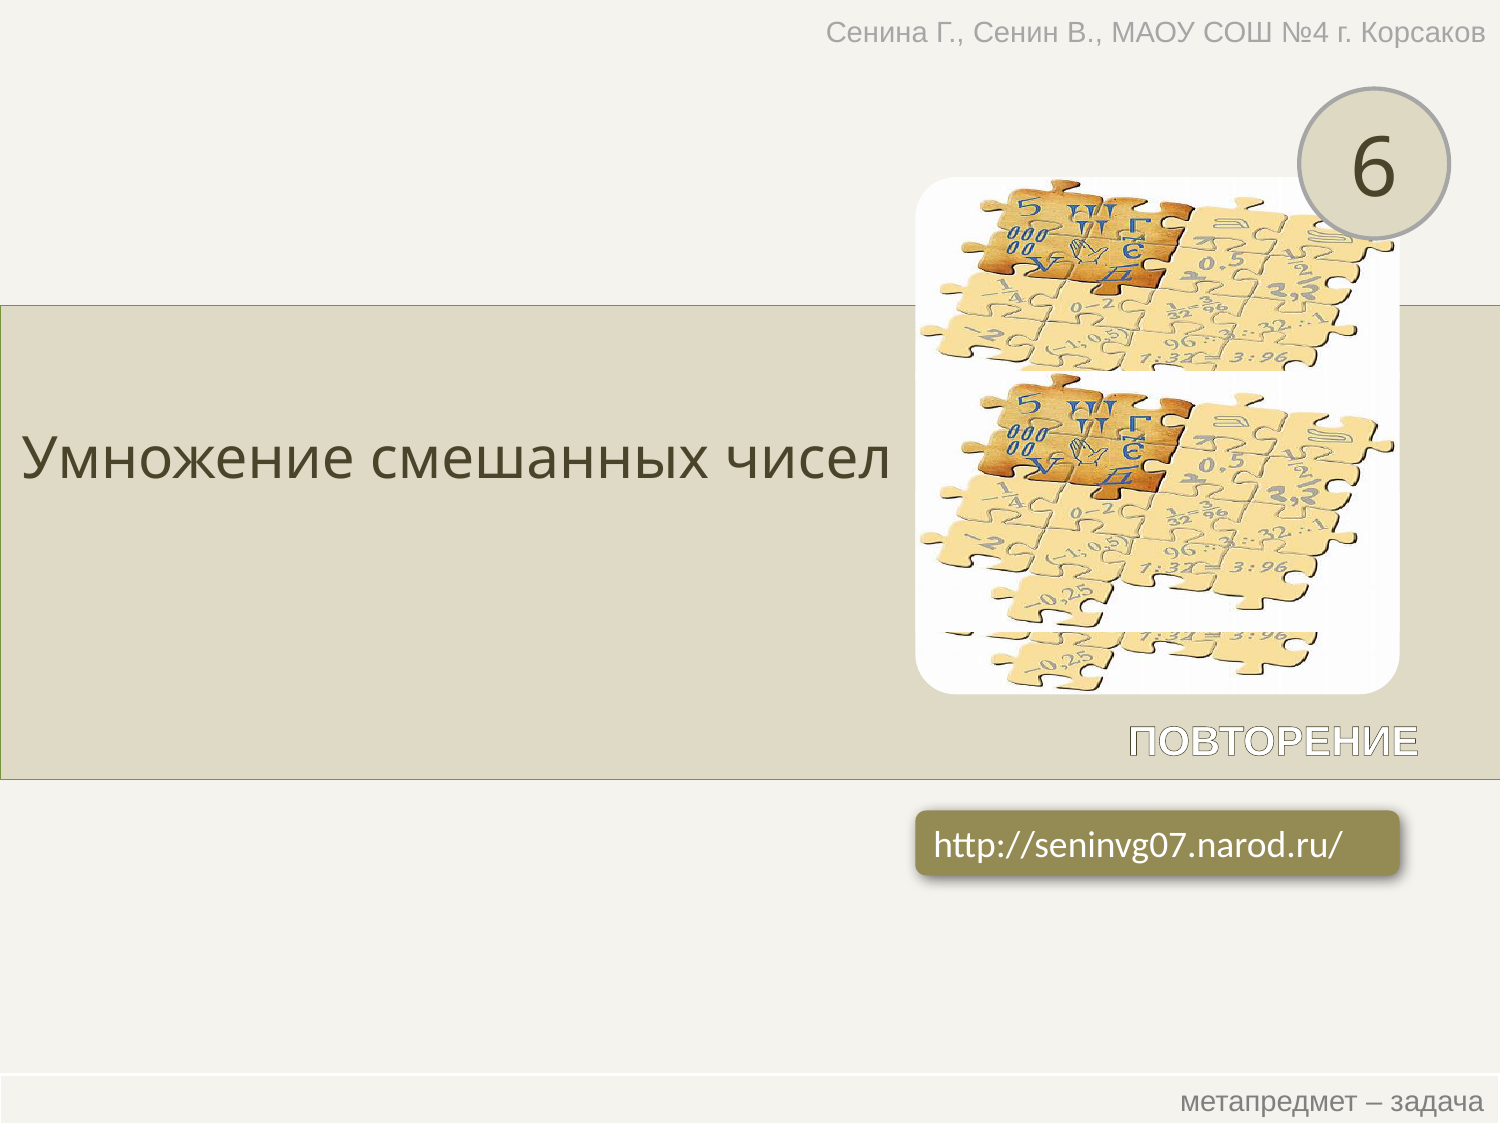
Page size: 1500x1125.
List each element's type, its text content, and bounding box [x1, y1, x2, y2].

text_box [0, 303, 1500, 782]
text_box http://seninvg07.narod.ru/ [913, 808, 1402, 878]
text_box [915, 176, 1400, 695]
text_box Сенина Г., Сенин В., МАОУ СОШ №4 г. Корсаков [810, 5, 1500, 56]
text_box метапредмет – задача [0, 1074, 1500, 1125]
text_box ПОВТОРЕНИЕ [184, 706, 1434, 771]
text_box 6 [1297, 86, 1452, 235]
text_box Умножение смешанных чисел [3, 413, 907, 498]
